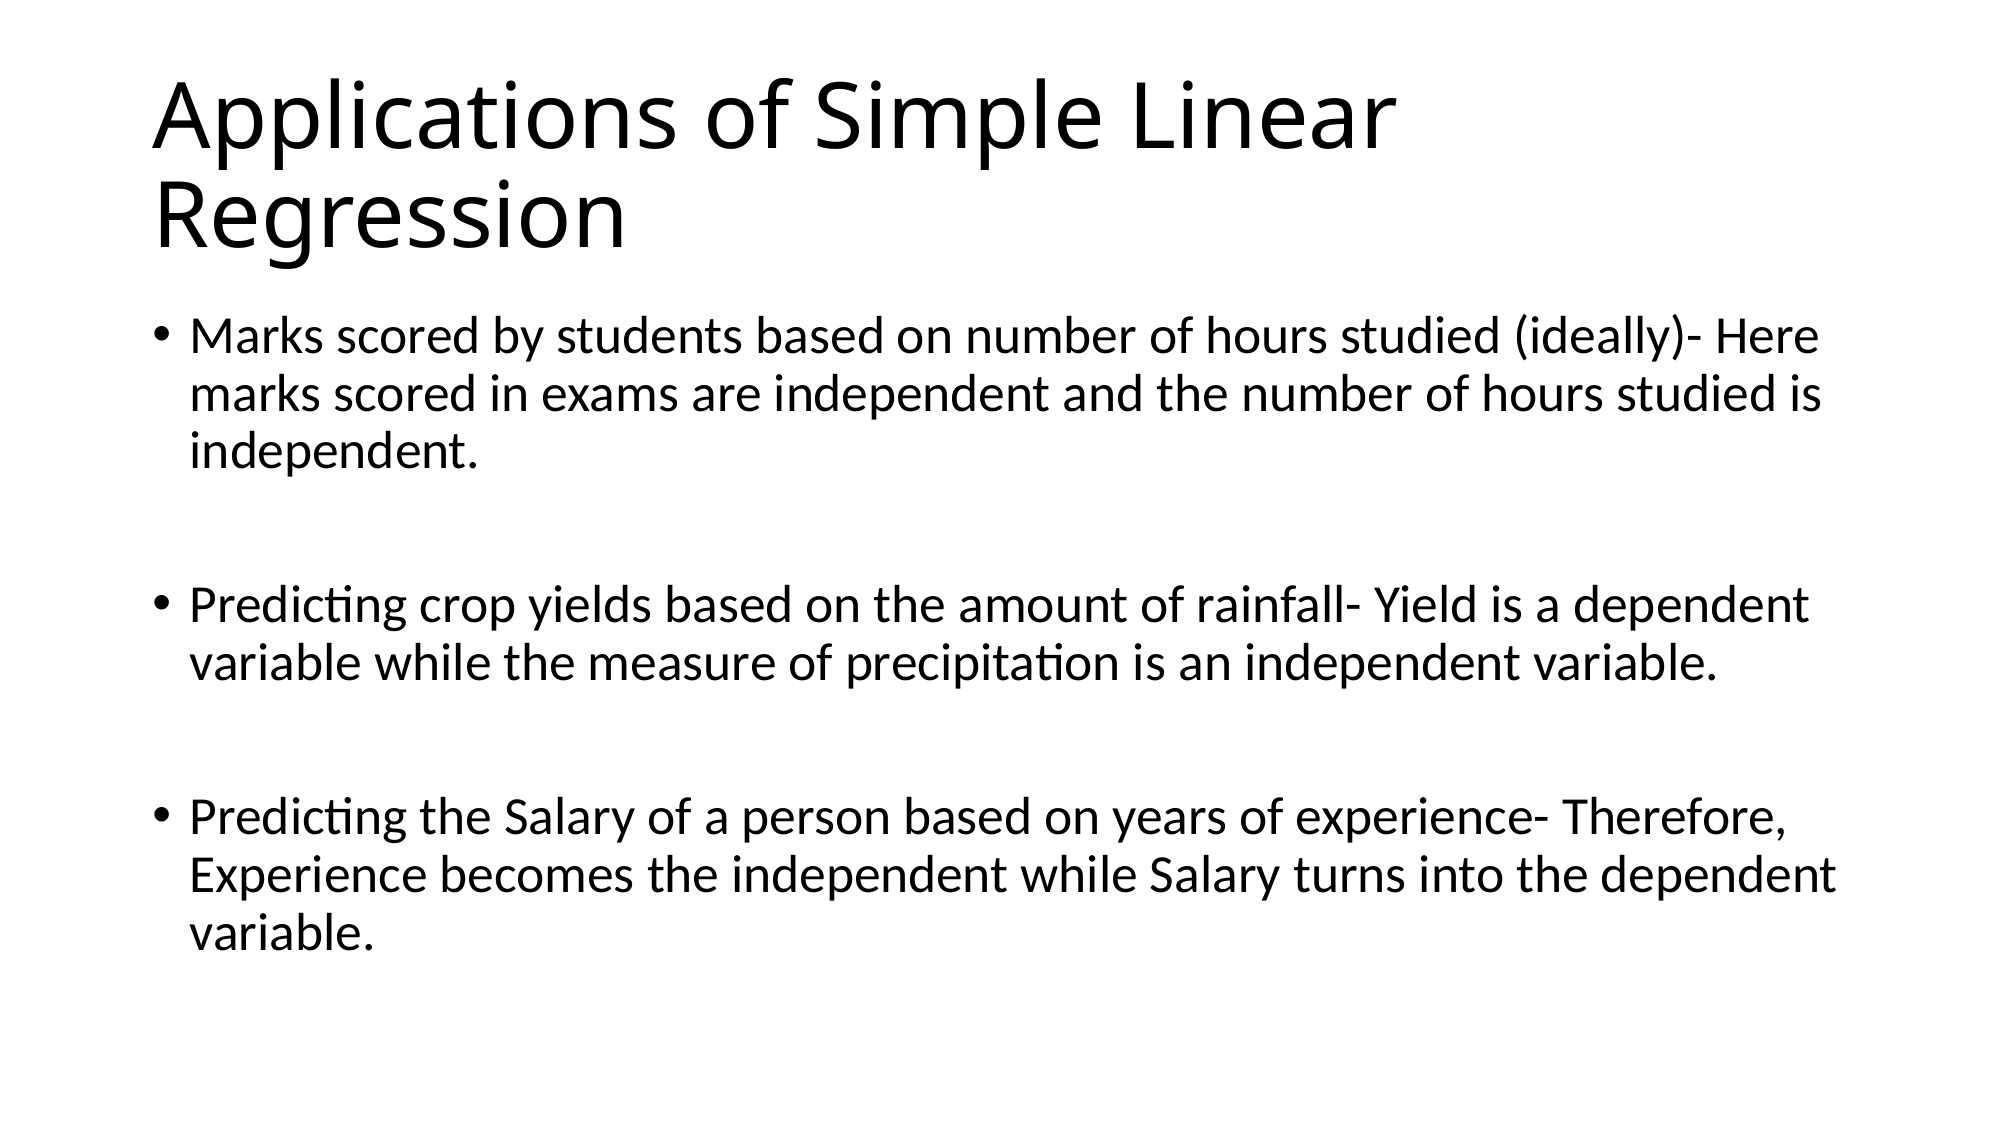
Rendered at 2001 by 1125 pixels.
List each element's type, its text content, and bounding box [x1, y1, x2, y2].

title Applications of Simple Linear Regression [137, 59, 1863, 278]
list Marks scored by students based on number of hours studied (ideally)- Here marks scored in exams are independent and the number of hours studied is independent. Predicting crop yields based on the amount of rainfall- Yield is a dependent variable while the measure of precipitation is an independent variable. Predicting the Salary of a person based on years of experience- Therefore, Experience becomes the independent while Salary turns into the dependent variable. [137, 299, 1863, 1014]
